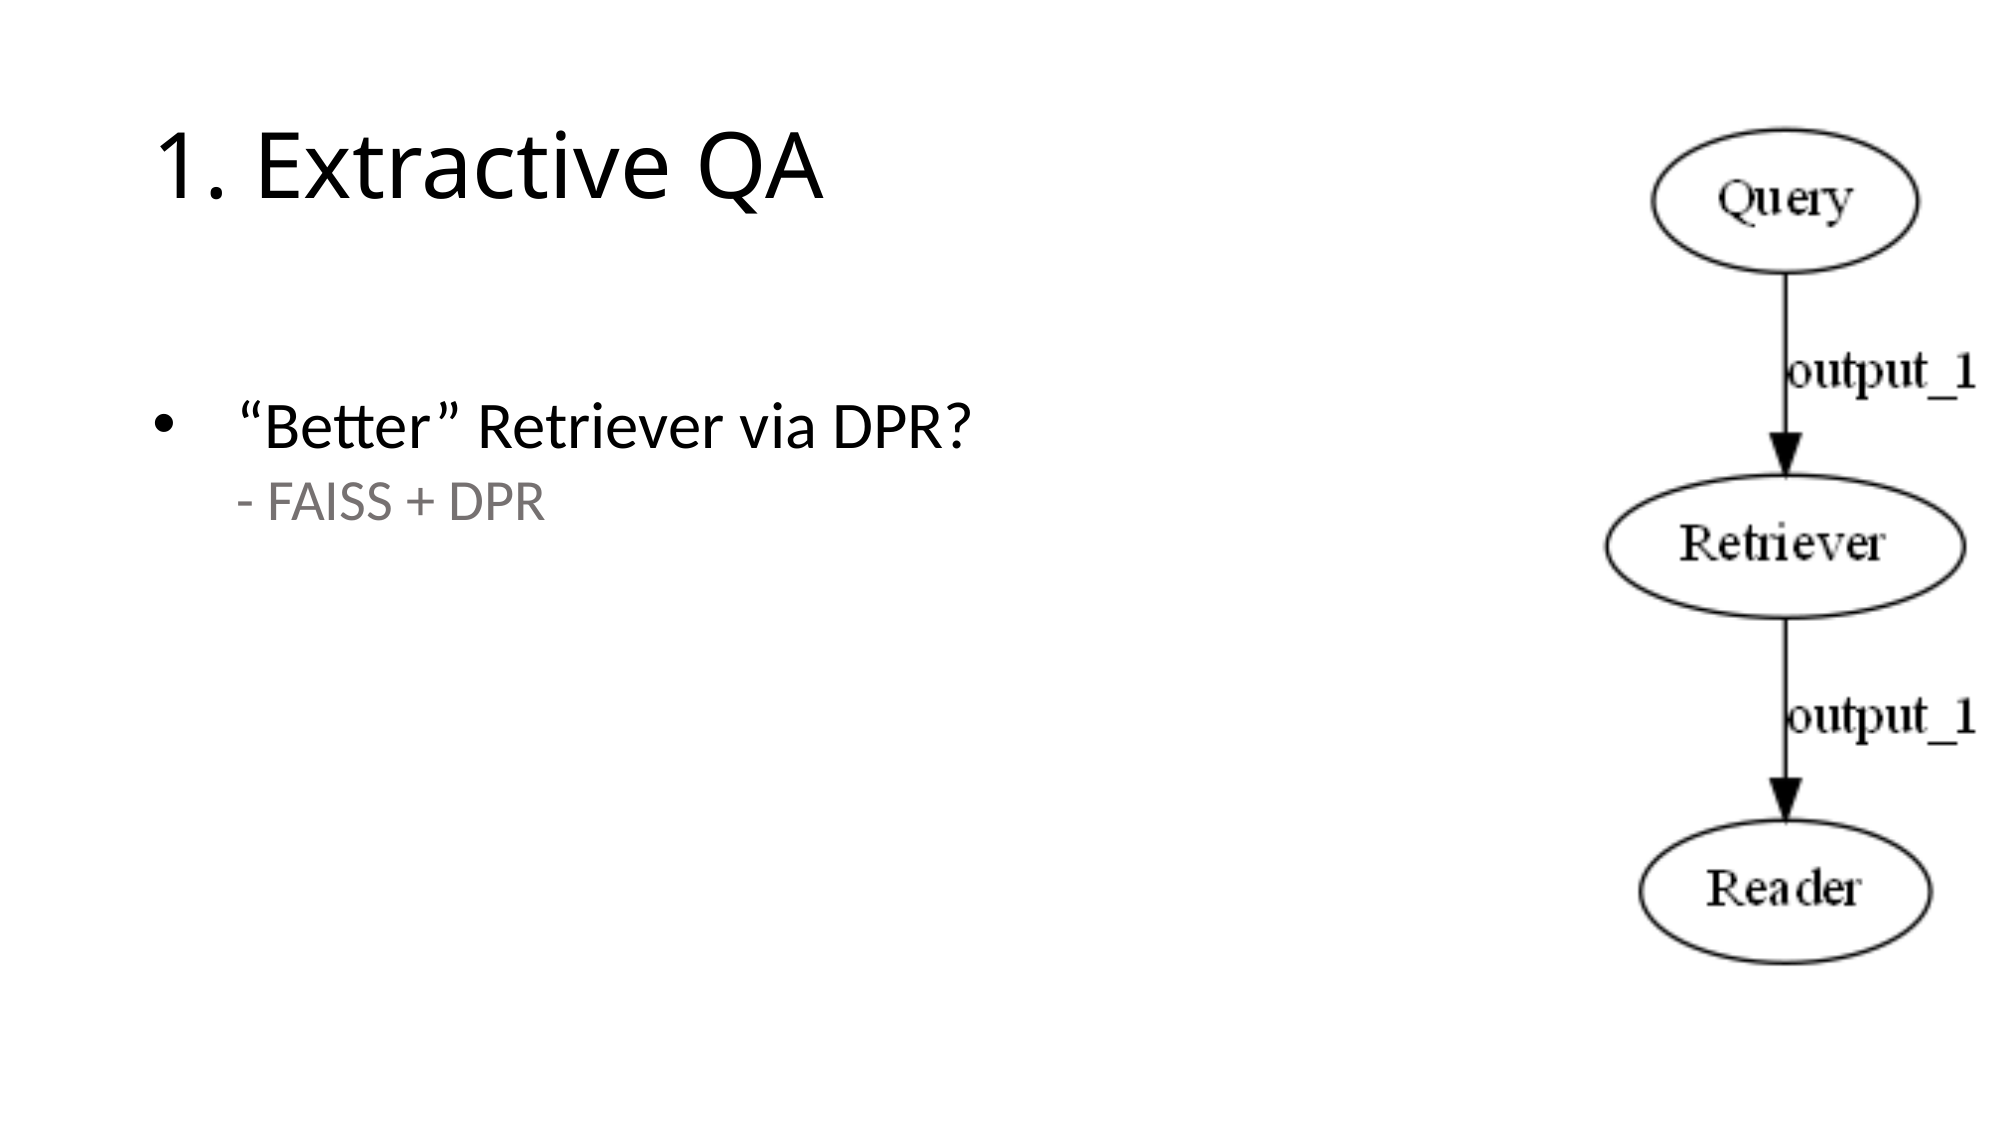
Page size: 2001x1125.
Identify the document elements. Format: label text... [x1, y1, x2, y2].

title 1. Extractive QA [137, 59, 1863, 278]
text_box “Better” Retriever via DPR? - FAISS + DPR [137, 375, 1592, 540]
picture [1592, 115, 2000, 981]
